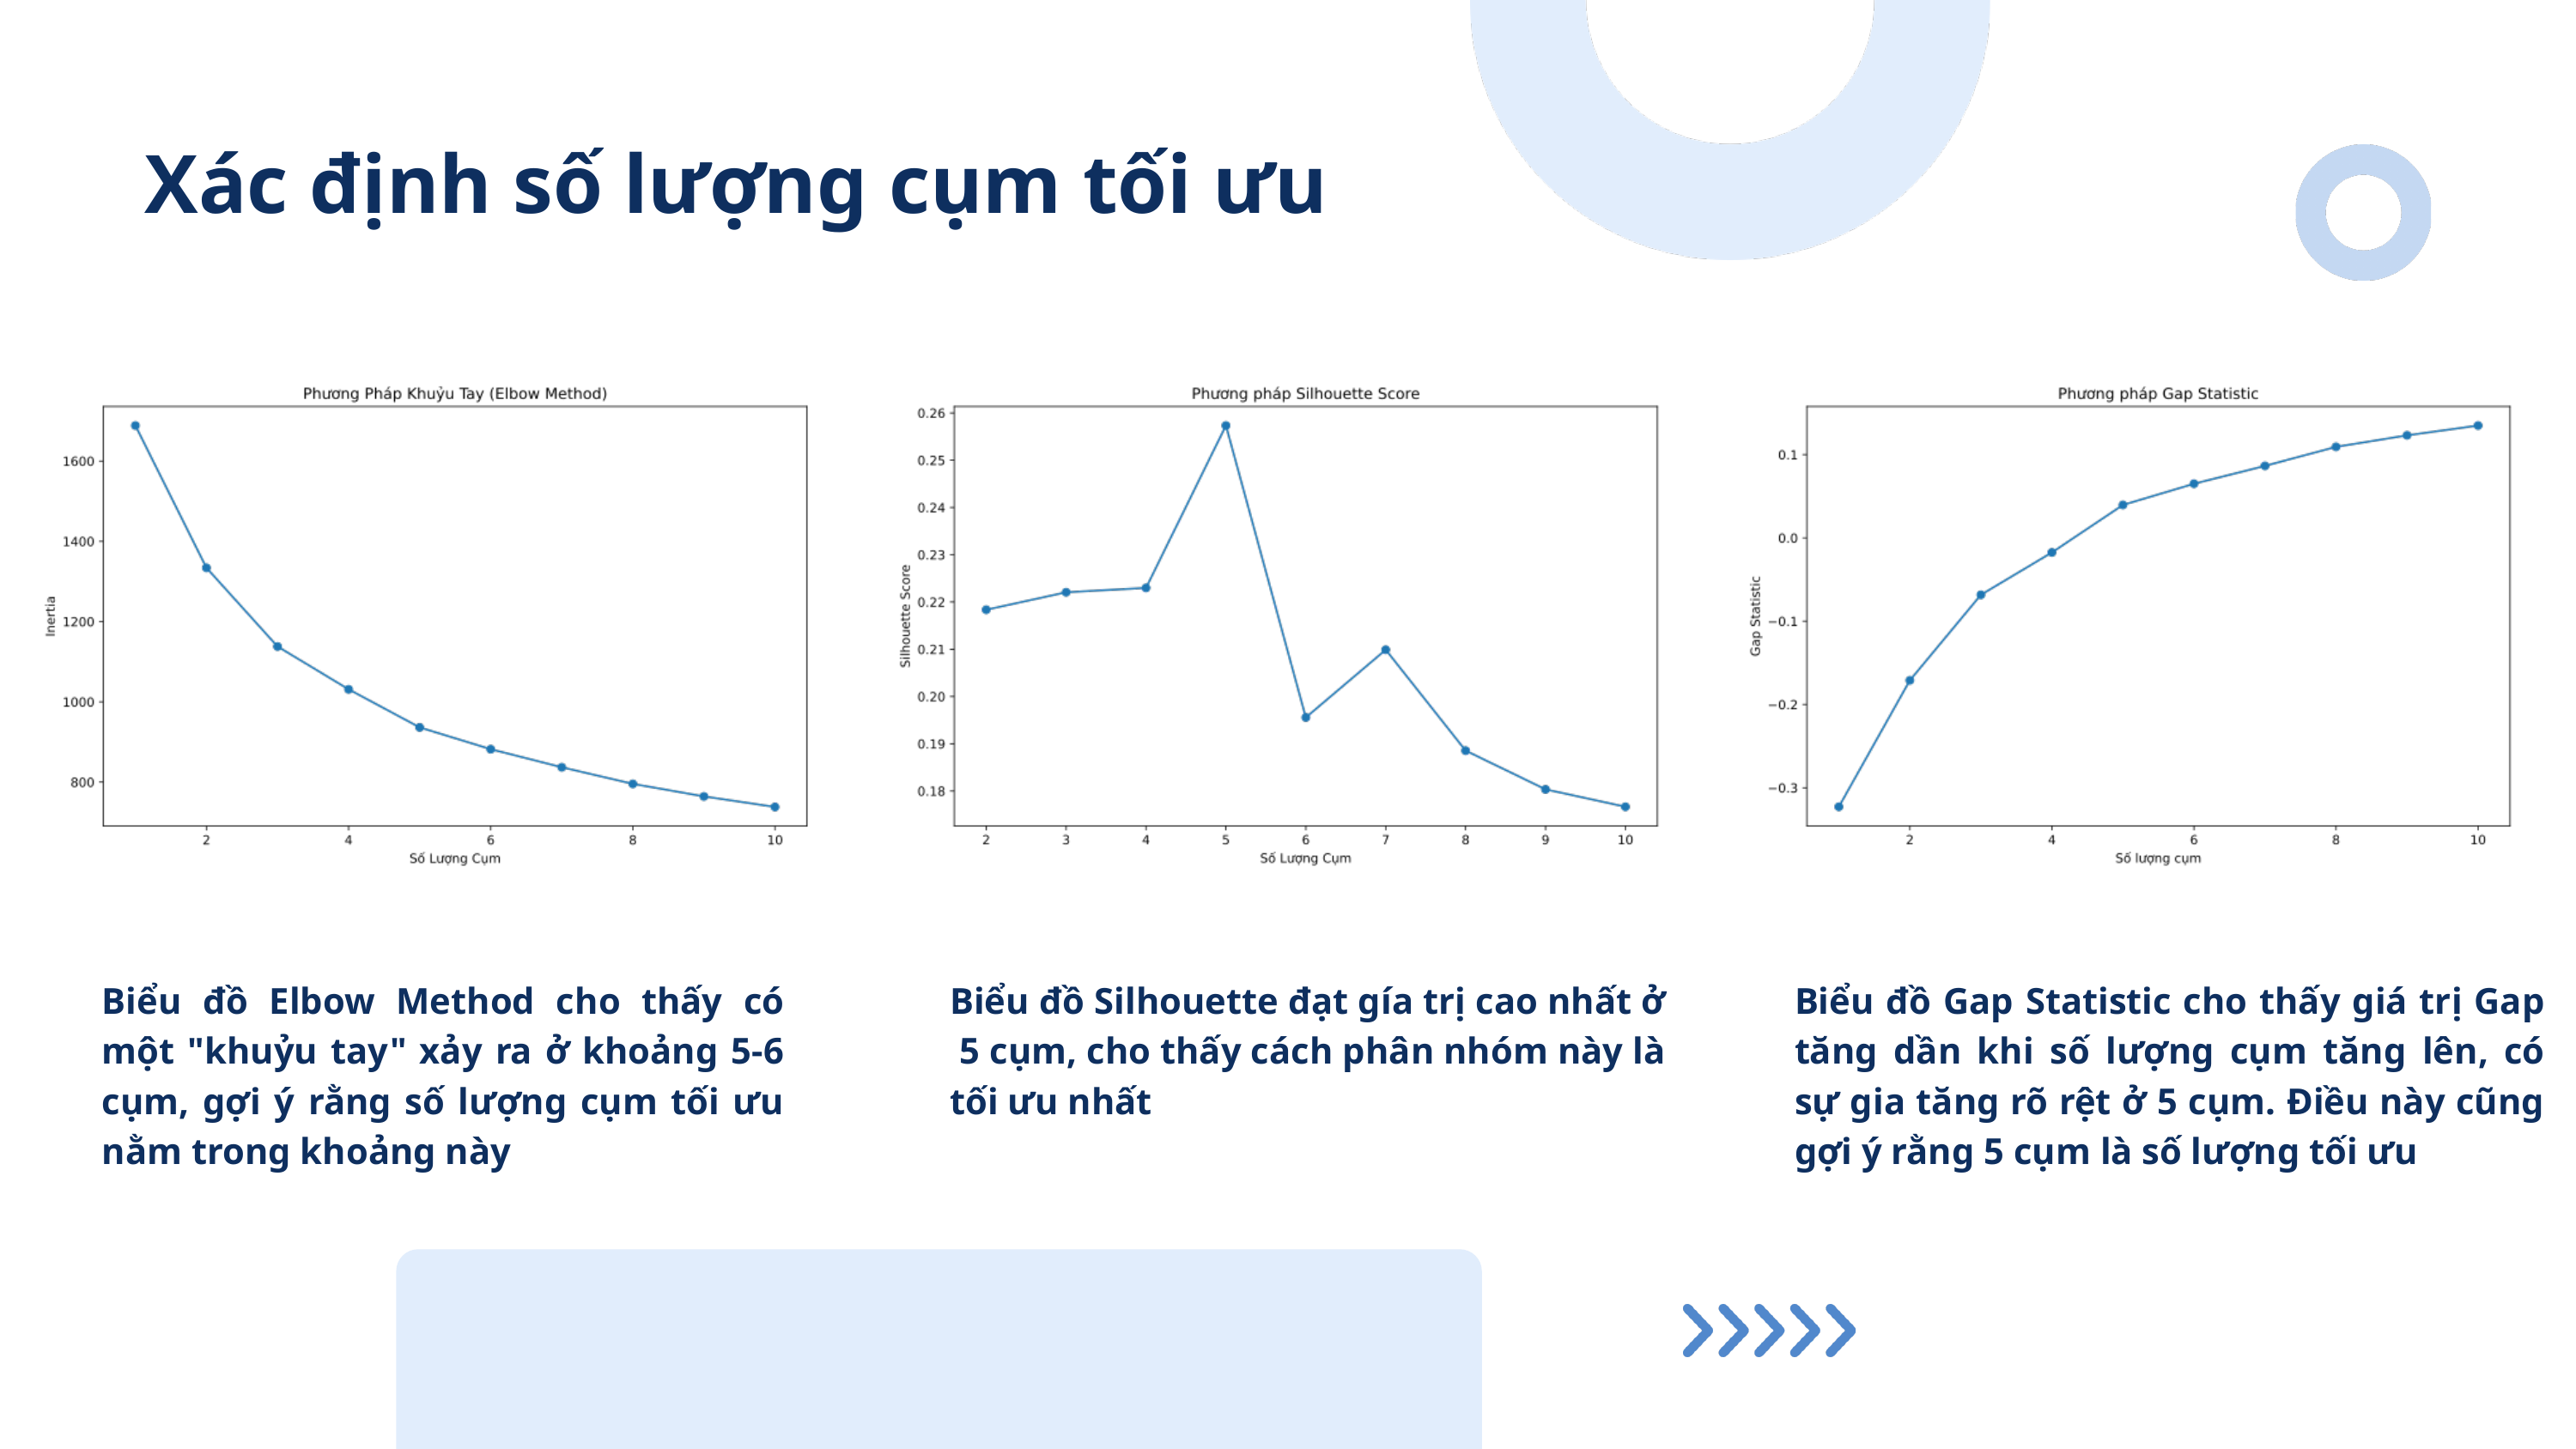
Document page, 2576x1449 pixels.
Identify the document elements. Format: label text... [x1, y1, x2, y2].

text_box [1682, 1303, 1856, 1357]
text_box [1470, 0, 1990, 260]
text_box [2295, 144, 2432, 281]
text_box Biểu đồ Silhouette đạt gía trị cao nhất ở 5 cụm, cho thấy cách phân nhóm này là tối ưu nhất [950, 971, 1667, 1122]
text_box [396, 1249, 1482, 1449]
text_box Biểu đồ Gap Statistic cho thấy giá trị Gap tăng dần khi số lượng cụm tăng lên, có sự gia tăng rõ rệt ở 5 cụm. Điều này cũng gợi ý rằng 5 cụm là số lượng tối ưu [1795, 971, 2546, 1172]
text_box [891, 378, 1667, 875]
text_box [1741, 378, 2519, 875]
text_box [36, 378, 817, 875]
text_box Xác định số lượng cụm tối ưu [144, 127, 1470, 230]
text_box Biểu đồ Elbow Method cho thấy có một "khuỷu tay" xảy ra ở khoảng 5-6 cụm, gợi ý rằng số lượng cụm tối ưu nằm trong khoảng này [101, 971, 785, 1172]
